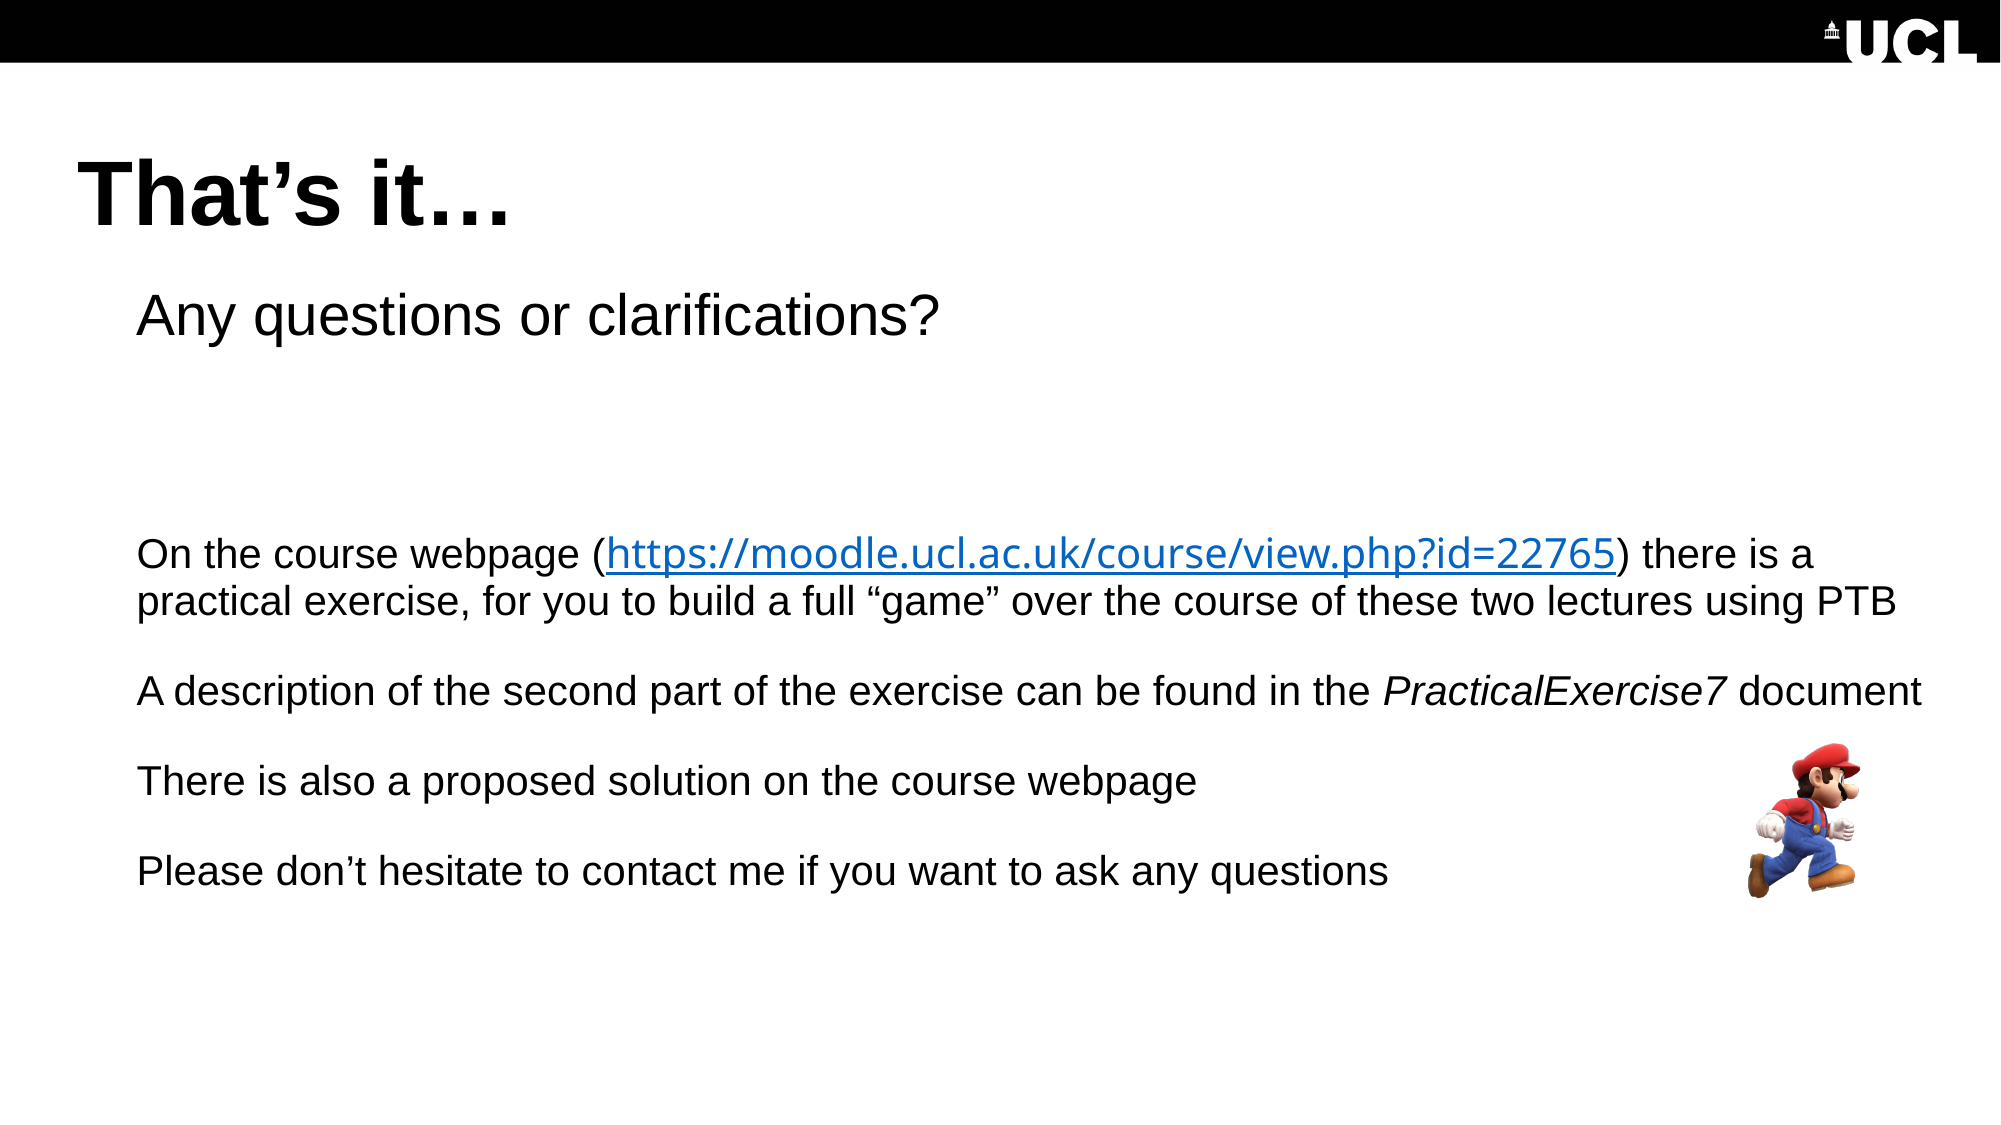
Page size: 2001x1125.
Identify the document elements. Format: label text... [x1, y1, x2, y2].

list Any questions or clarifications? On the course webpage (https://moodle.ucl.ac.uk/course/view.php?id=22765) there is a practical exercise, for you to build a full “game” over the course of these two lectures using PTB A description of the second part of the exercise can be found in the PracticalExercise7 document There is also a proposed solution on the course webpage Please don’t hesitate to contact me if you want to ask any questions [62, 277, 1938, 1075]
title That’s it… [62, 138, 1805, 277]
picture [0, 0, 2001, 1125]
